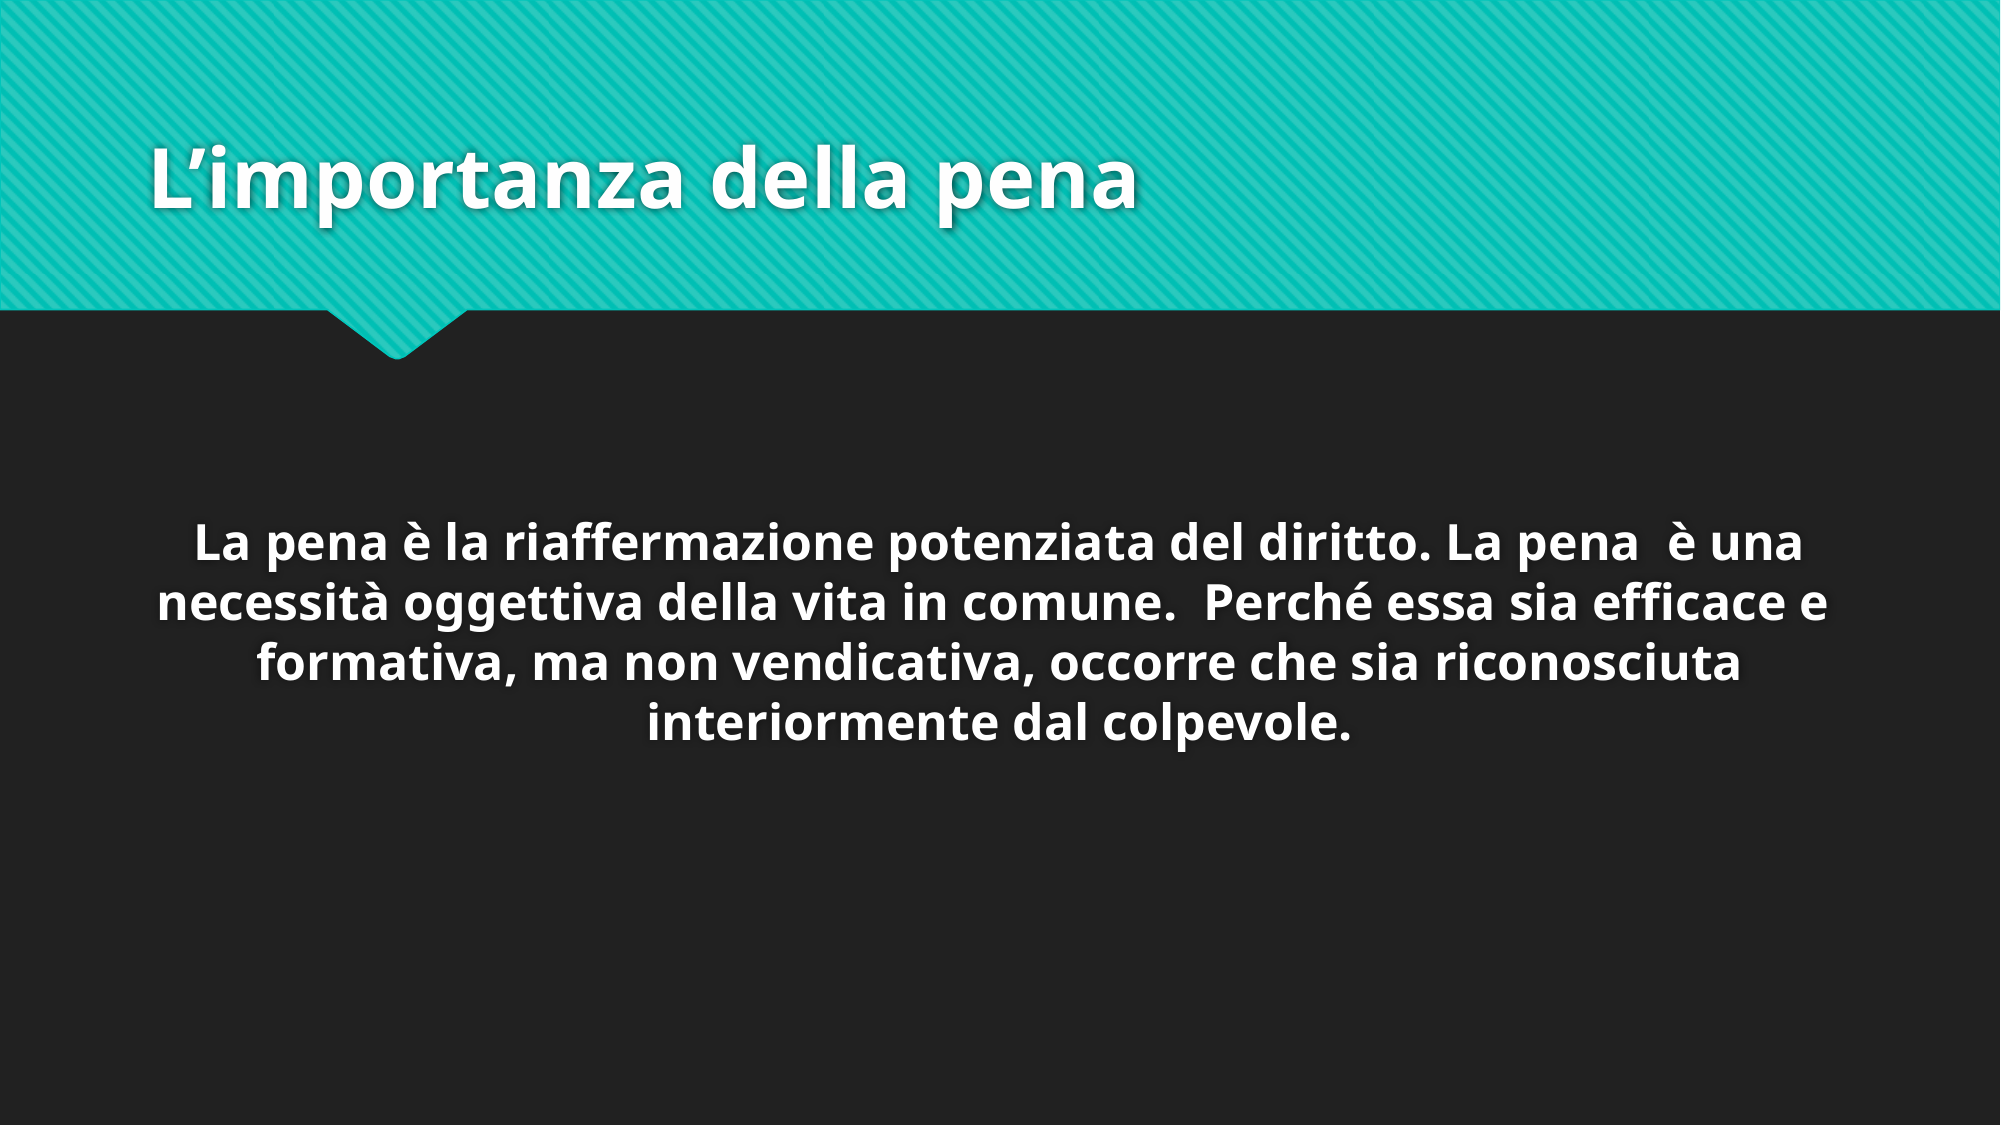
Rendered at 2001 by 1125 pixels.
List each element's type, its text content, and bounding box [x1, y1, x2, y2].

title L’importanza della pena [132, 73, 1868, 233]
list La pena è la riaffermazione potenziata del diritto. La pena è una necessità oggettiva della vita in comune. Perché essa sia efficace e formativa, ma non vendicativa, occorre che sia riconosciuta interiormente dal colpevole. [134, 364, 1866, 962]
